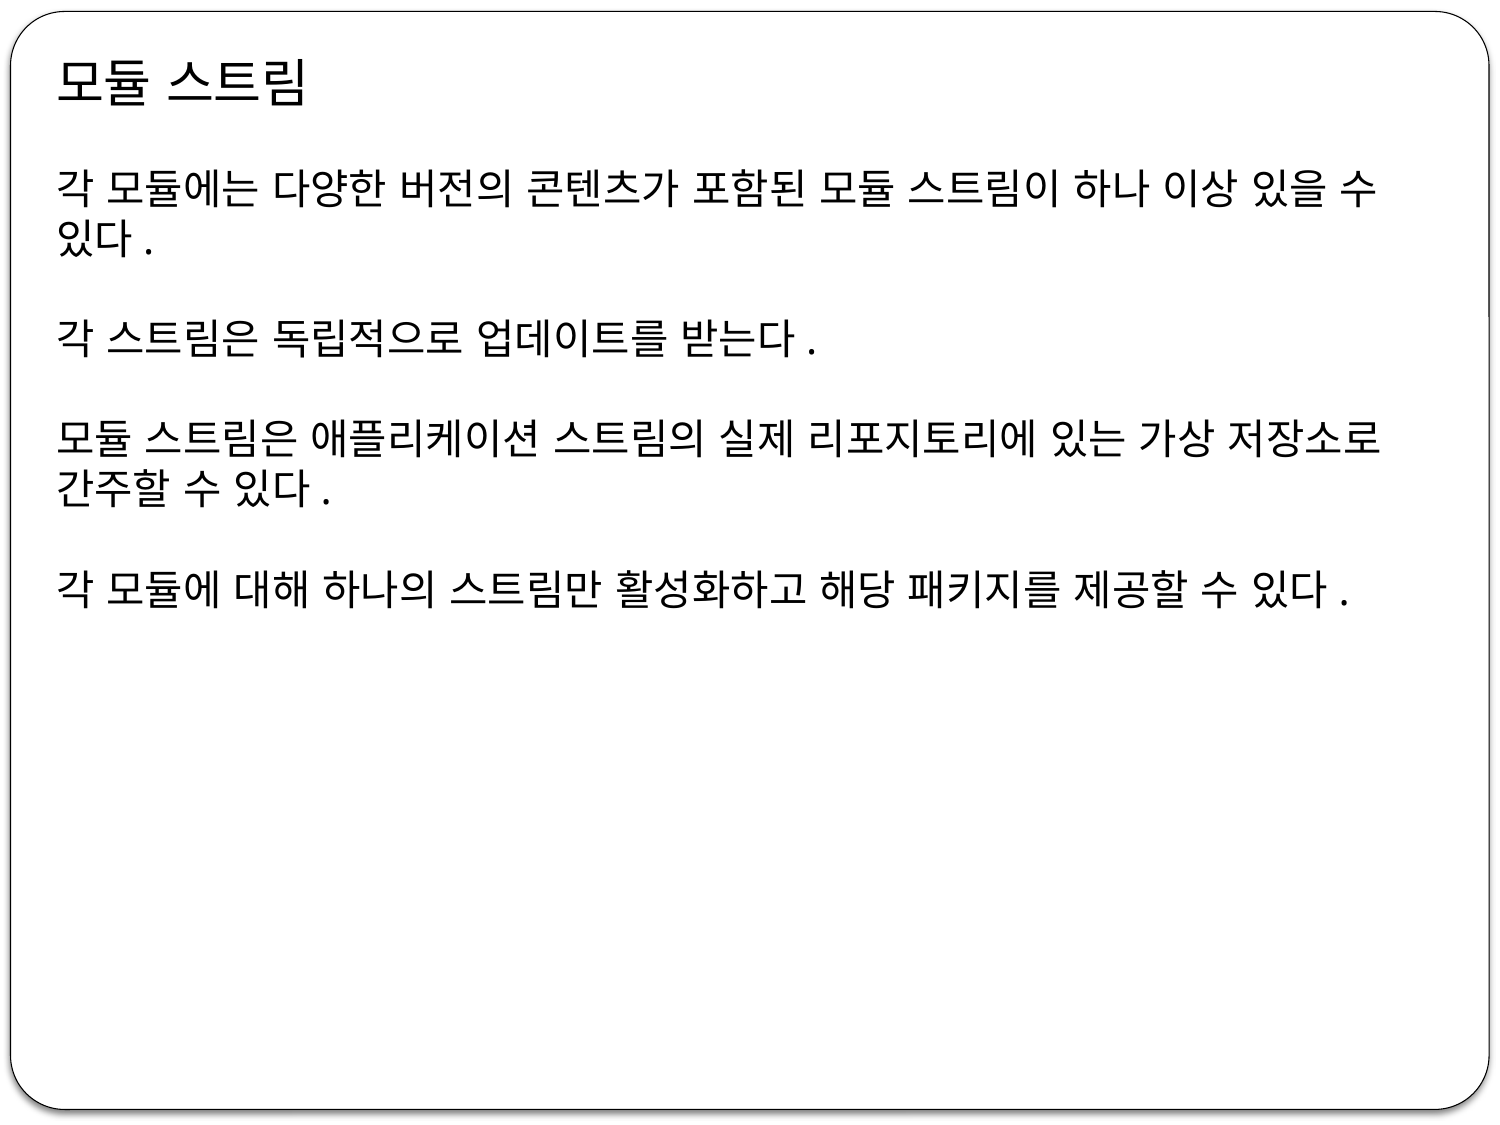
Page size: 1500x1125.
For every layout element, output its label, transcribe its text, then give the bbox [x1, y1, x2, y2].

list 모듈 스트림 각 모듈에는 다양한 버전의 콘텐츠가 포함된 모듈 스트림이 하나 이상 있을 수 있다. 각 스트림은 독립적으로 업데이트를 받는다. 모듈 스트림은 애플리케이션 스트림의 실제 리포지토리에 있는 가상 저장소로 간주할 수 있다. 각 모듈에 대해 하나의 스트림만 활성화하고 해당 패키지를 제공할 수 있다. [41, 42, 1459, 1083]
